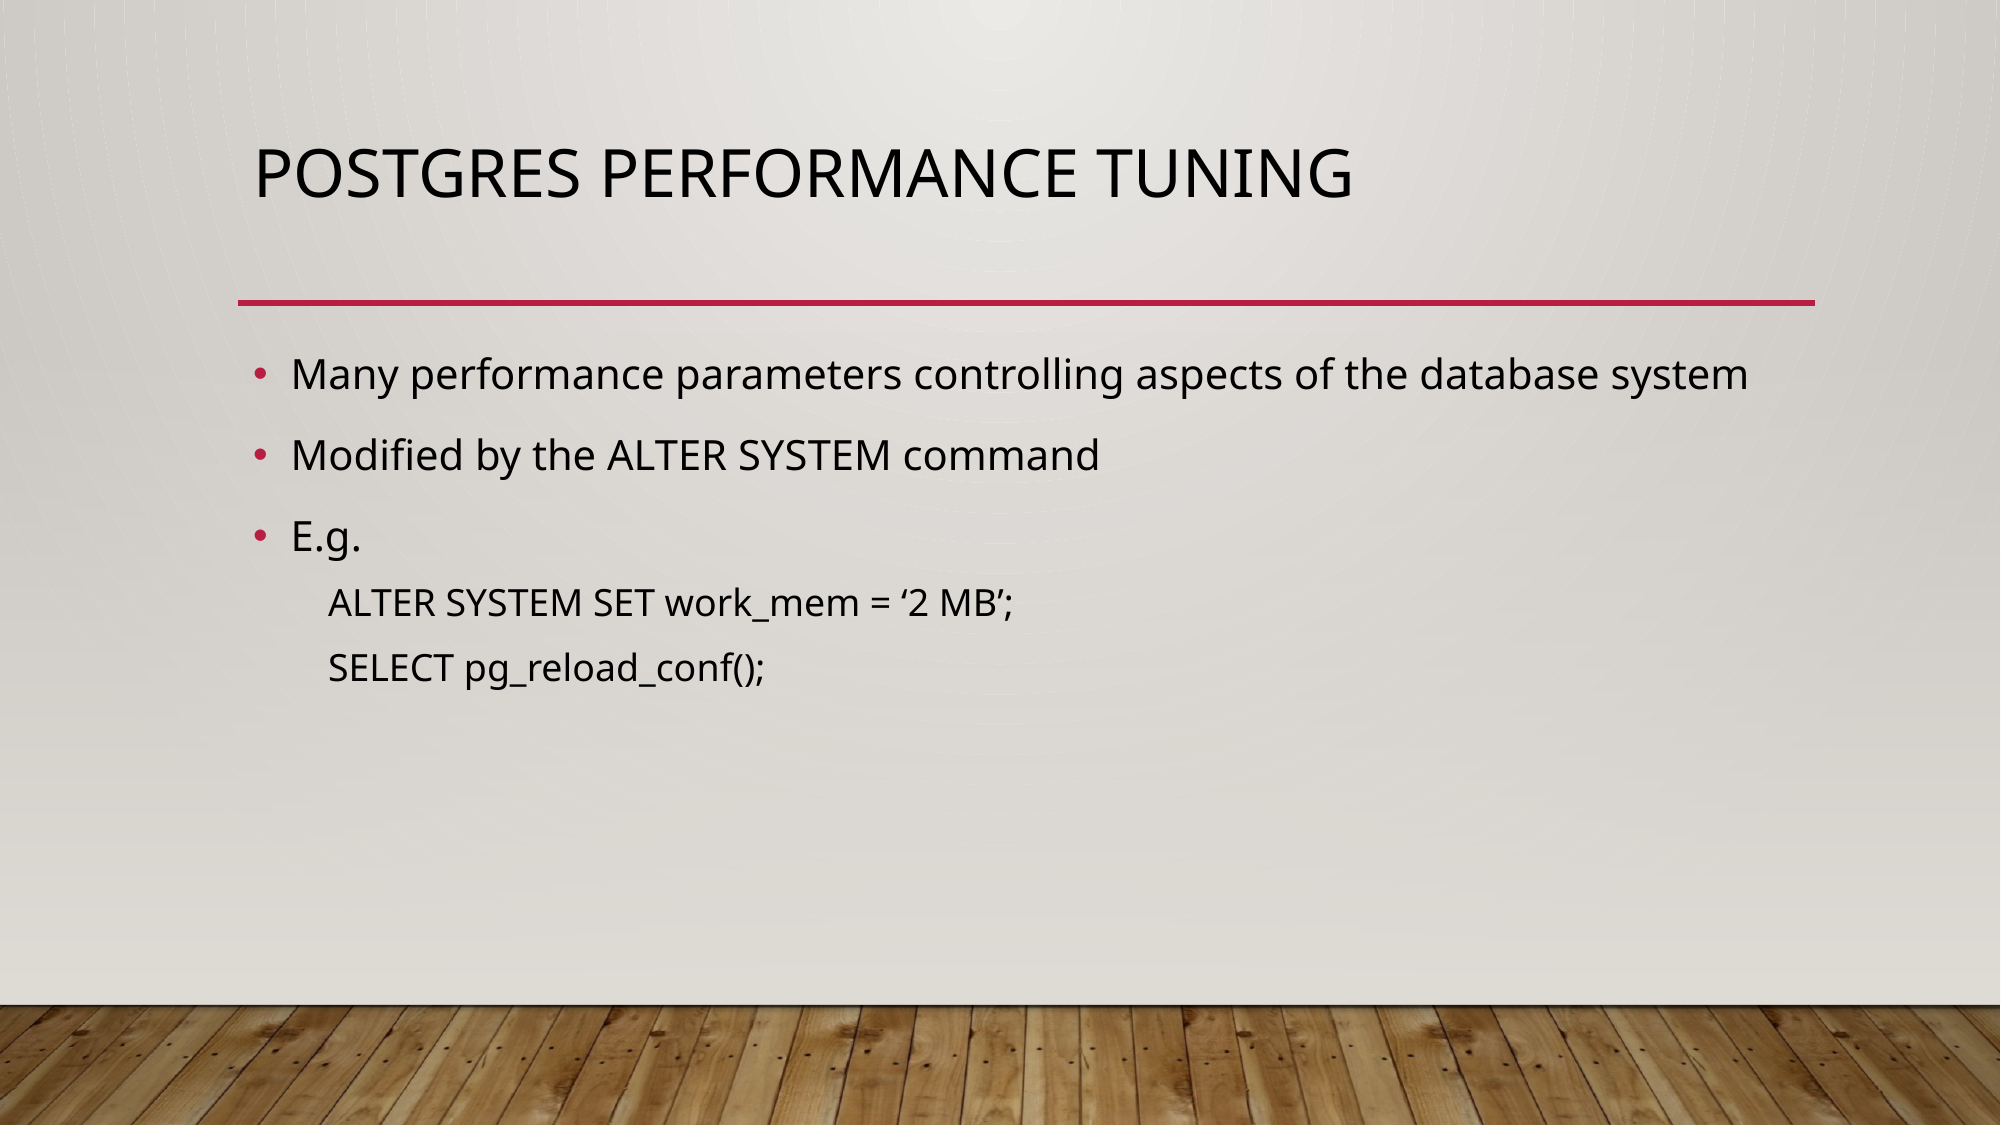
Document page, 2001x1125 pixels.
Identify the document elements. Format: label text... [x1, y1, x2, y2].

list Many performance parameters controlling aspects of the database system Modified by the ALTER SYSTEM command E.g. ALTER SYSTEM SET work_mem = ‘2 MB’; SELECT pg_reload_conf(); [238, 330, 1814, 897]
title Postgres Performance tuning [238, 131, 1814, 305]
picture [0, 1005, 2000, 1125]
